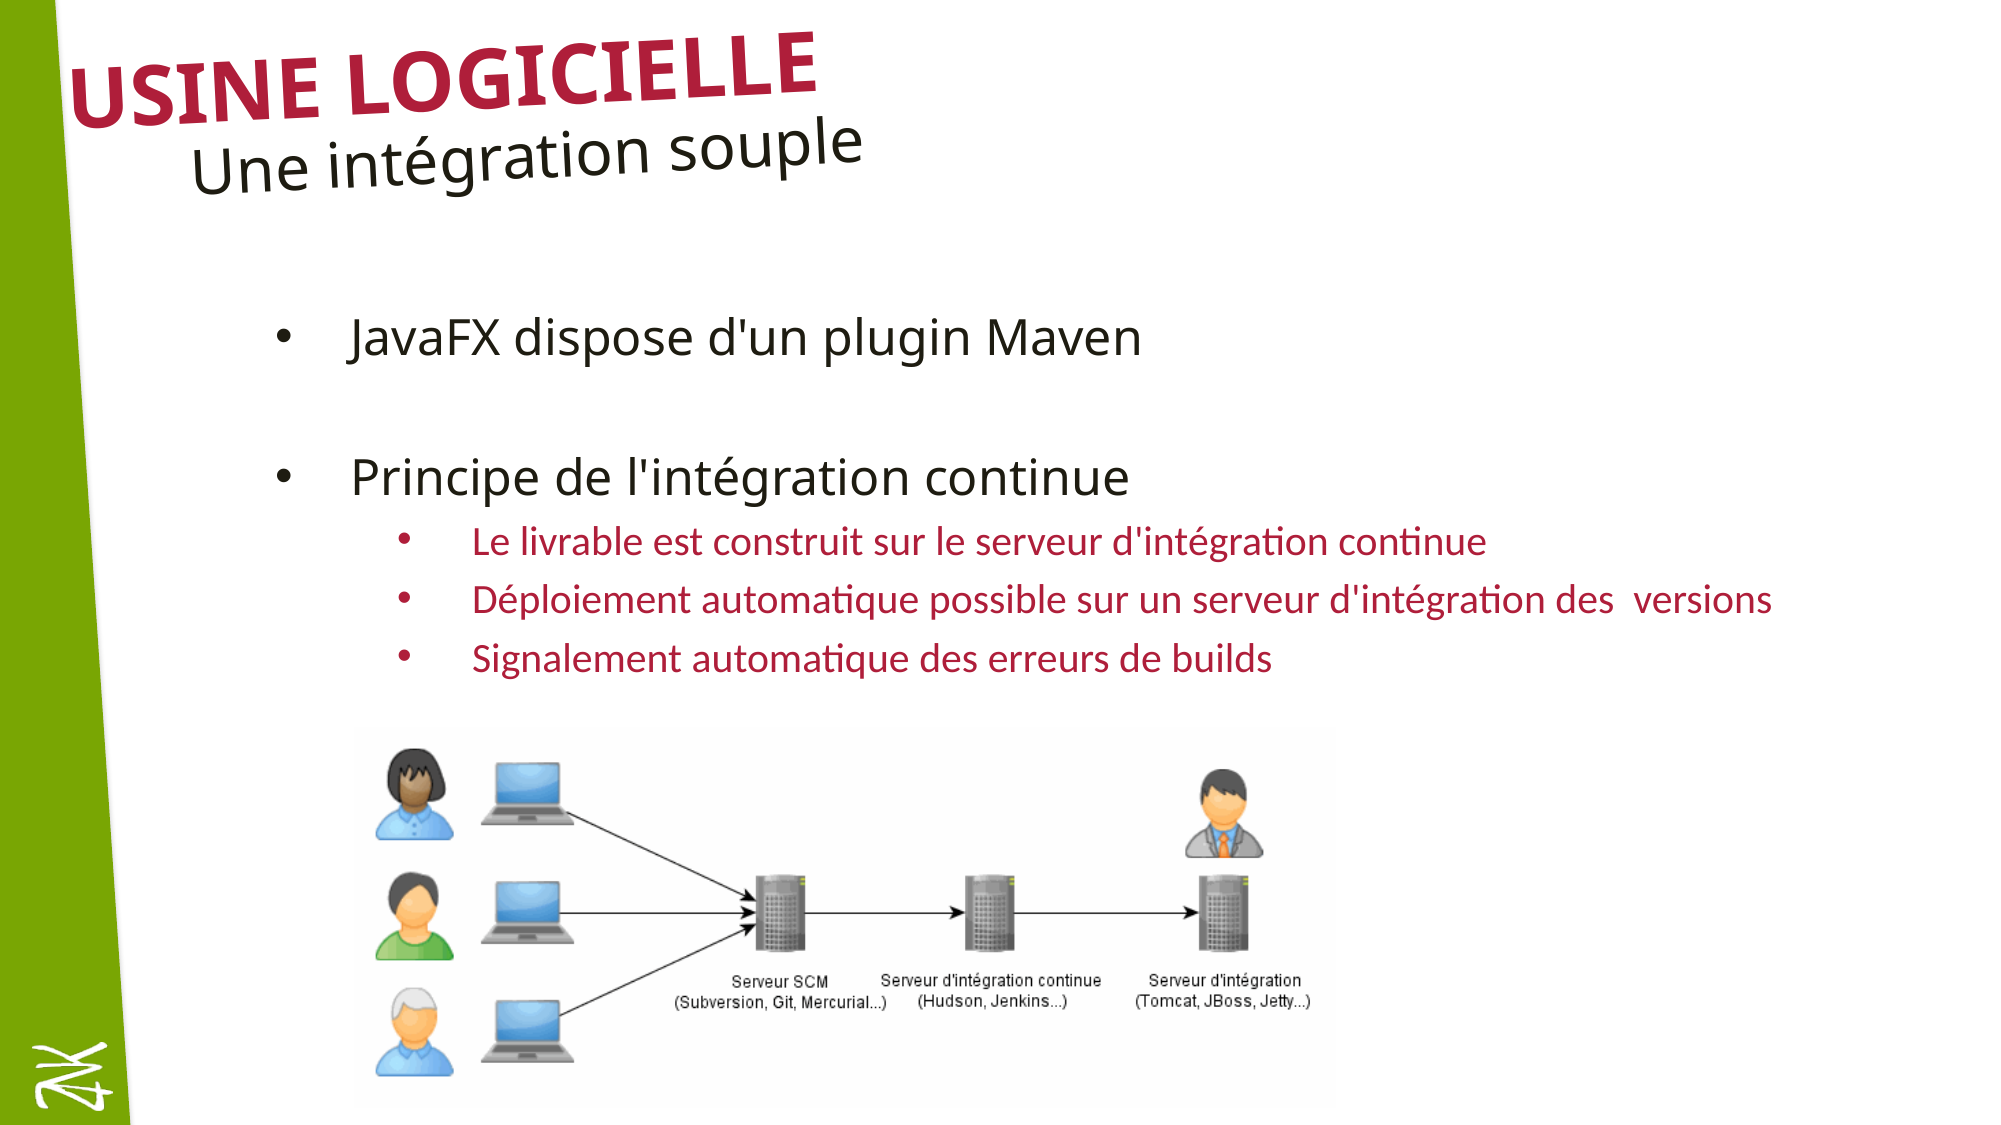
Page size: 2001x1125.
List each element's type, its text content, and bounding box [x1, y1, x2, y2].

title Usine logicielle [50, 0, 1369, 160]
list Une intégration souple [173, 69, 1272, 237]
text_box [353, 727, 1092, 1015]
picture [32, 1042, 113, 1112]
picture [354, 727, 1336, 1108]
list JavaFX dispose d'un plugin Maven Principe de l'intégration continue Le livrable est construit sur le serveur d'intégration continue Déploiement automatique possible sur un serveur d'intégration des versions Signalement automatique des erreurs de builds [260, 297, 2000, 953]
